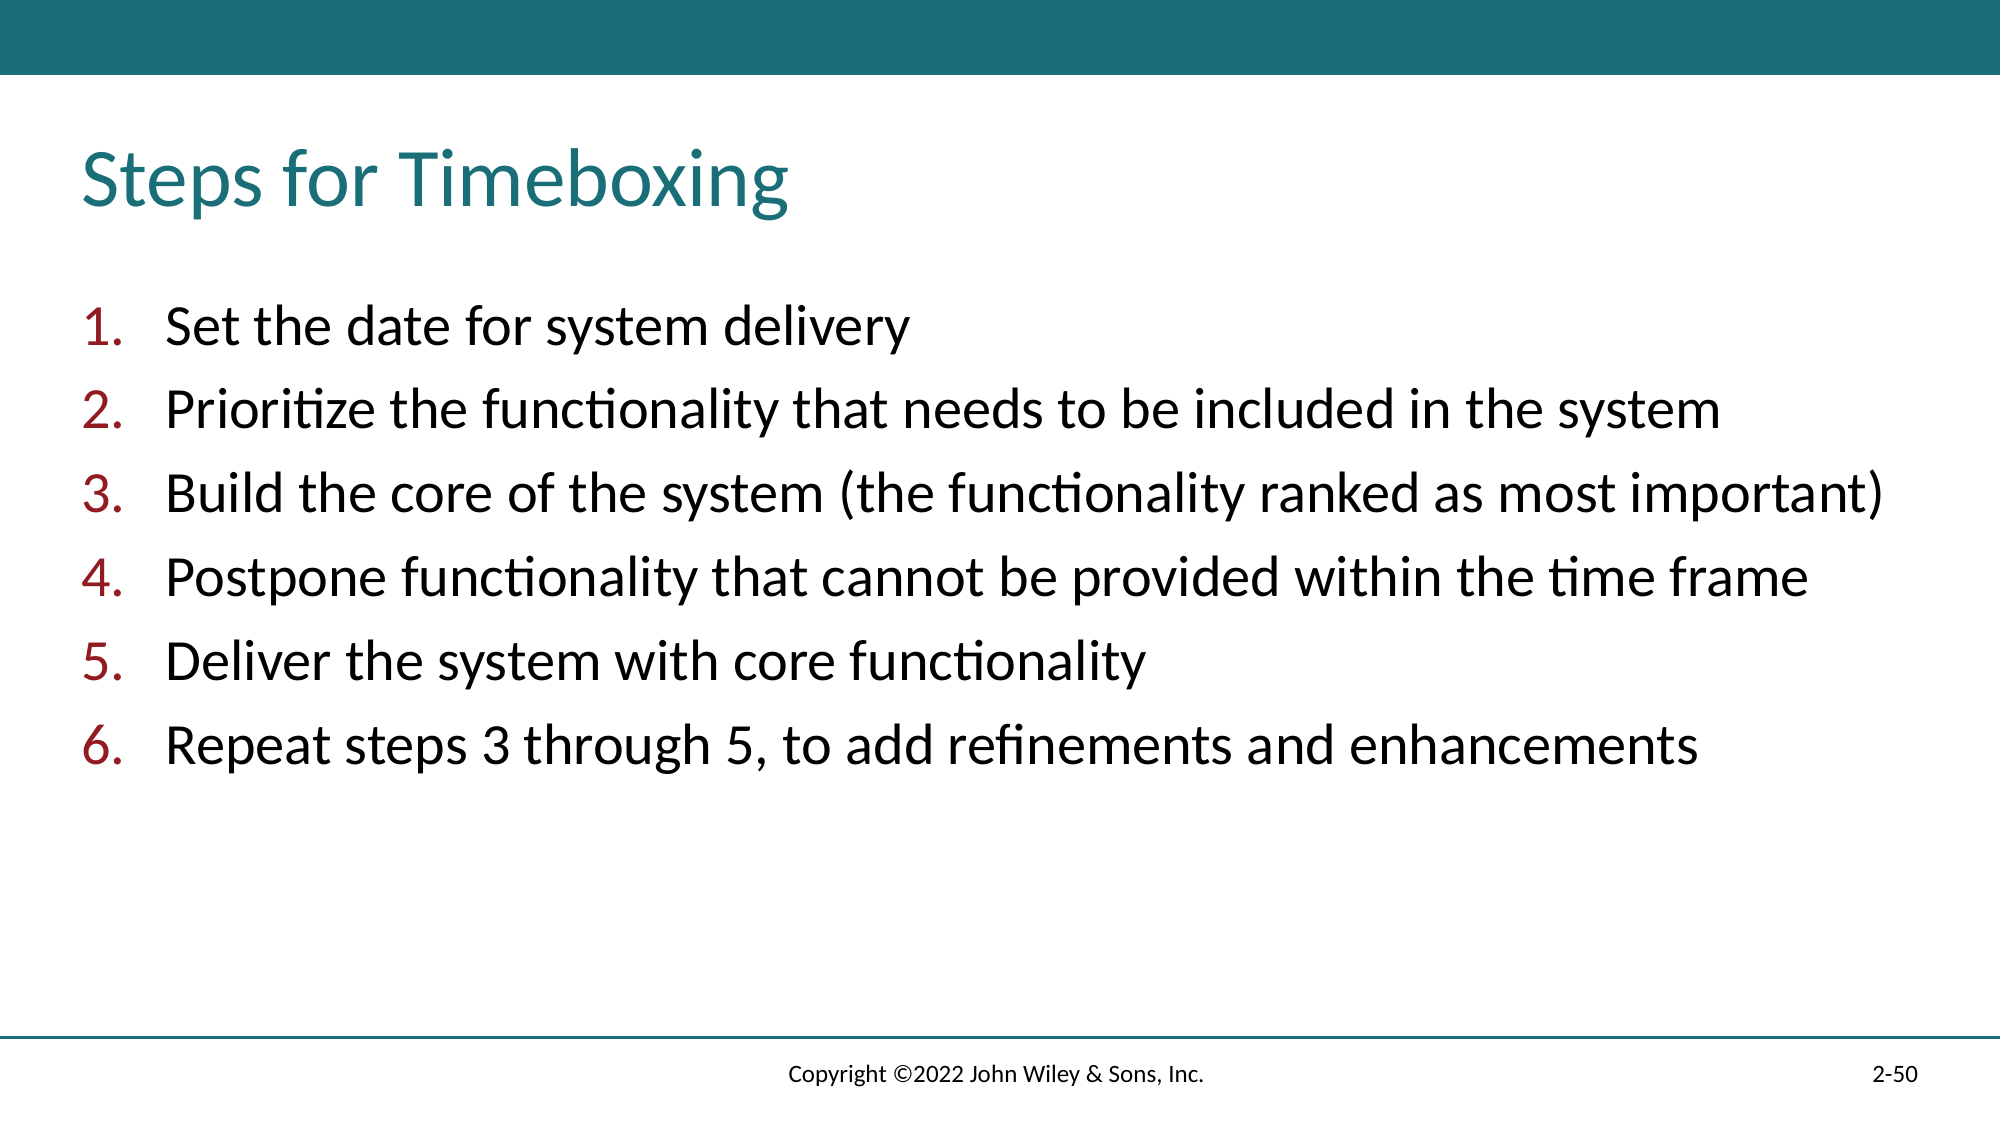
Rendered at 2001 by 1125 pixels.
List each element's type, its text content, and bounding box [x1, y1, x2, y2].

slide_number 2-50 [1412, 1042, 1934, 1103]
list Set the date for system delivery Prioritize the functionality that needs to be included in the system Build the core of the system (the functionality ranked as most important) Postpone functionality that cannot be provided within the time frame Deliver the system with core functionality Repeat steps 3 through 5, to add refinements and enhancements [66, 287, 1934, 1025]
title Steps for Timeboxing [66, 127, 1934, 287]
footer Copyright ©2022 John Wiley & Sons, Inc. [662, 1042, 1338, 1103]
